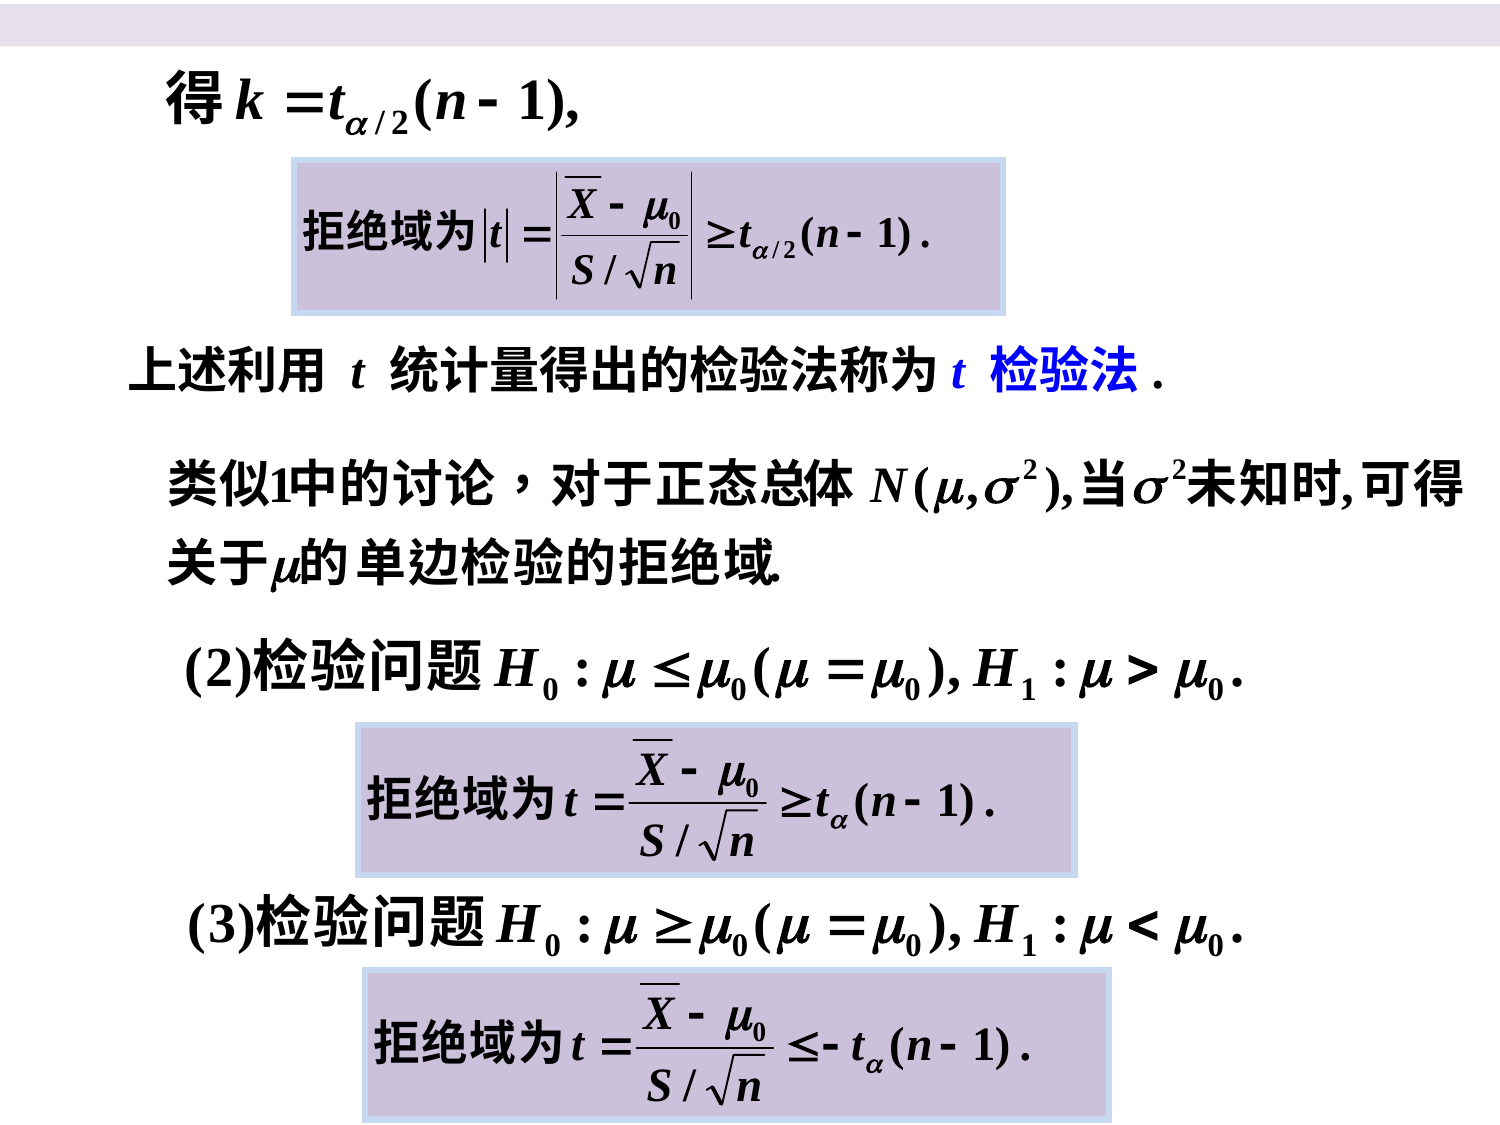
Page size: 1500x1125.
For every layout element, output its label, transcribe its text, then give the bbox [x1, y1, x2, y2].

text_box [367, 972, 1107, 1117]
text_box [160, 443, 1472, 602]
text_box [177, 629, 1266, 715]
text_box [180, 885, 1266, 971]
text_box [360, 728, 1072, 873]
text_box 上述利用 t 统计量得出的检验法称为t 检验法. [112, 330, 1179, 406]
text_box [163, 67, 627, 141]
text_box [296, 162, 1001, 310]
